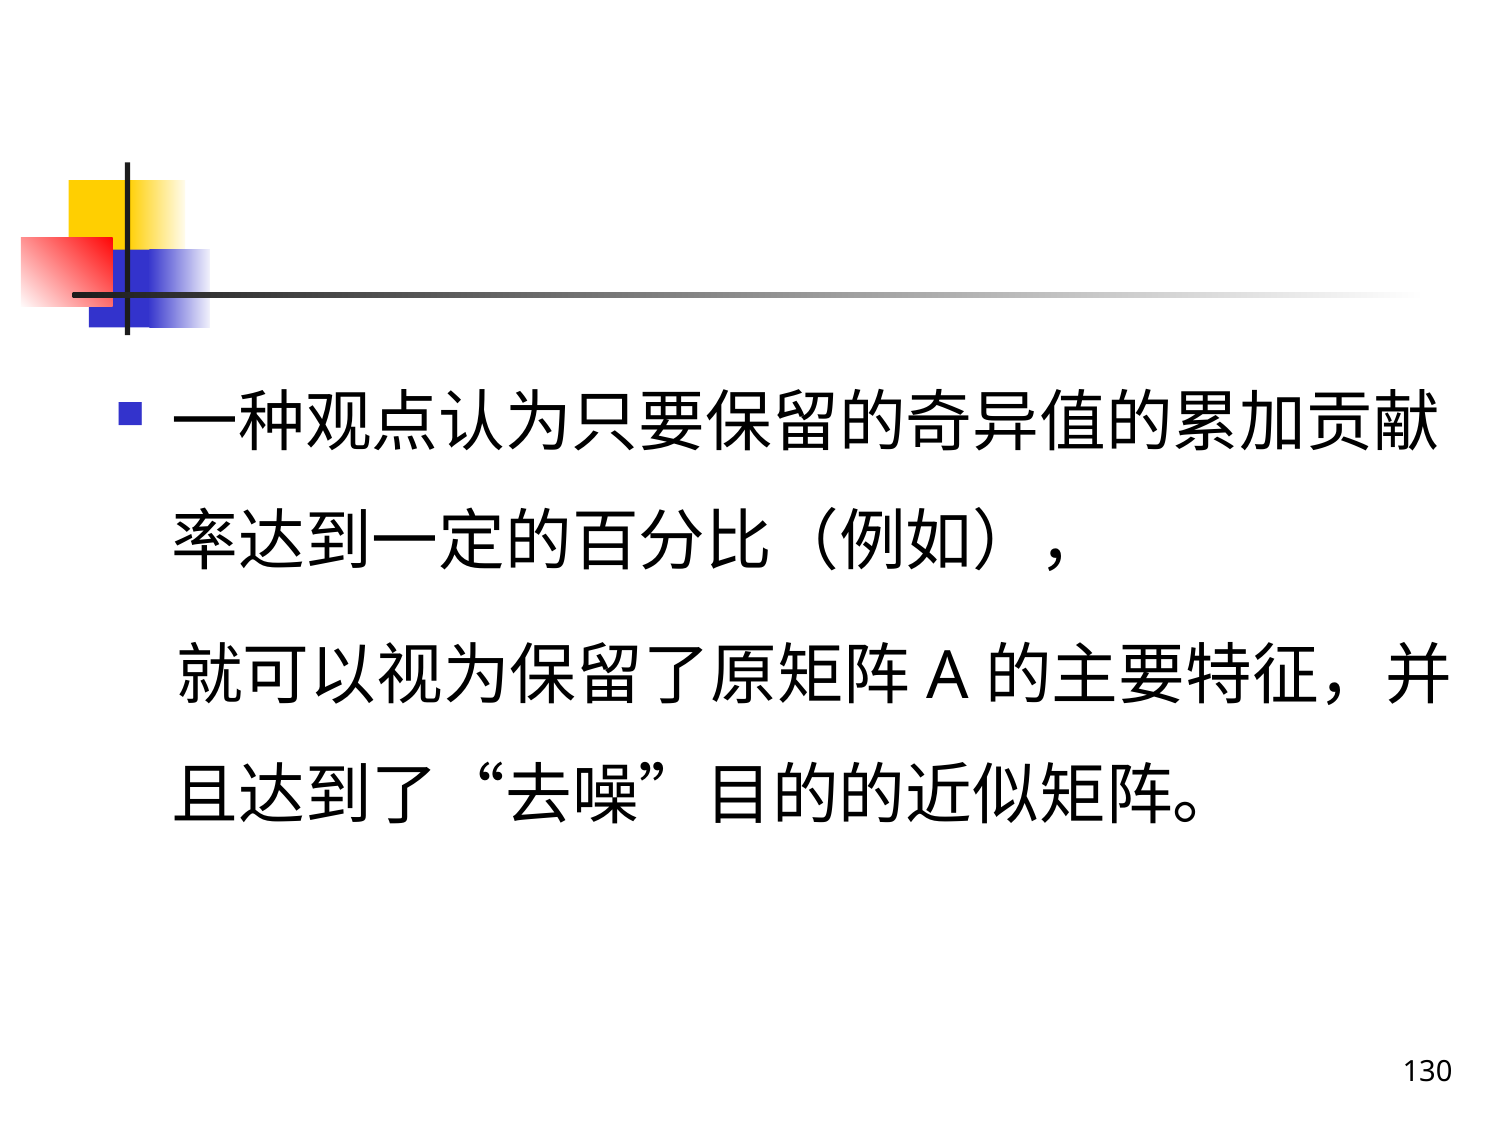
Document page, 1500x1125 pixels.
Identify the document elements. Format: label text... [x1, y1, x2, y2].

slide_number 130 [1155, 1024, 1468, 1100]
